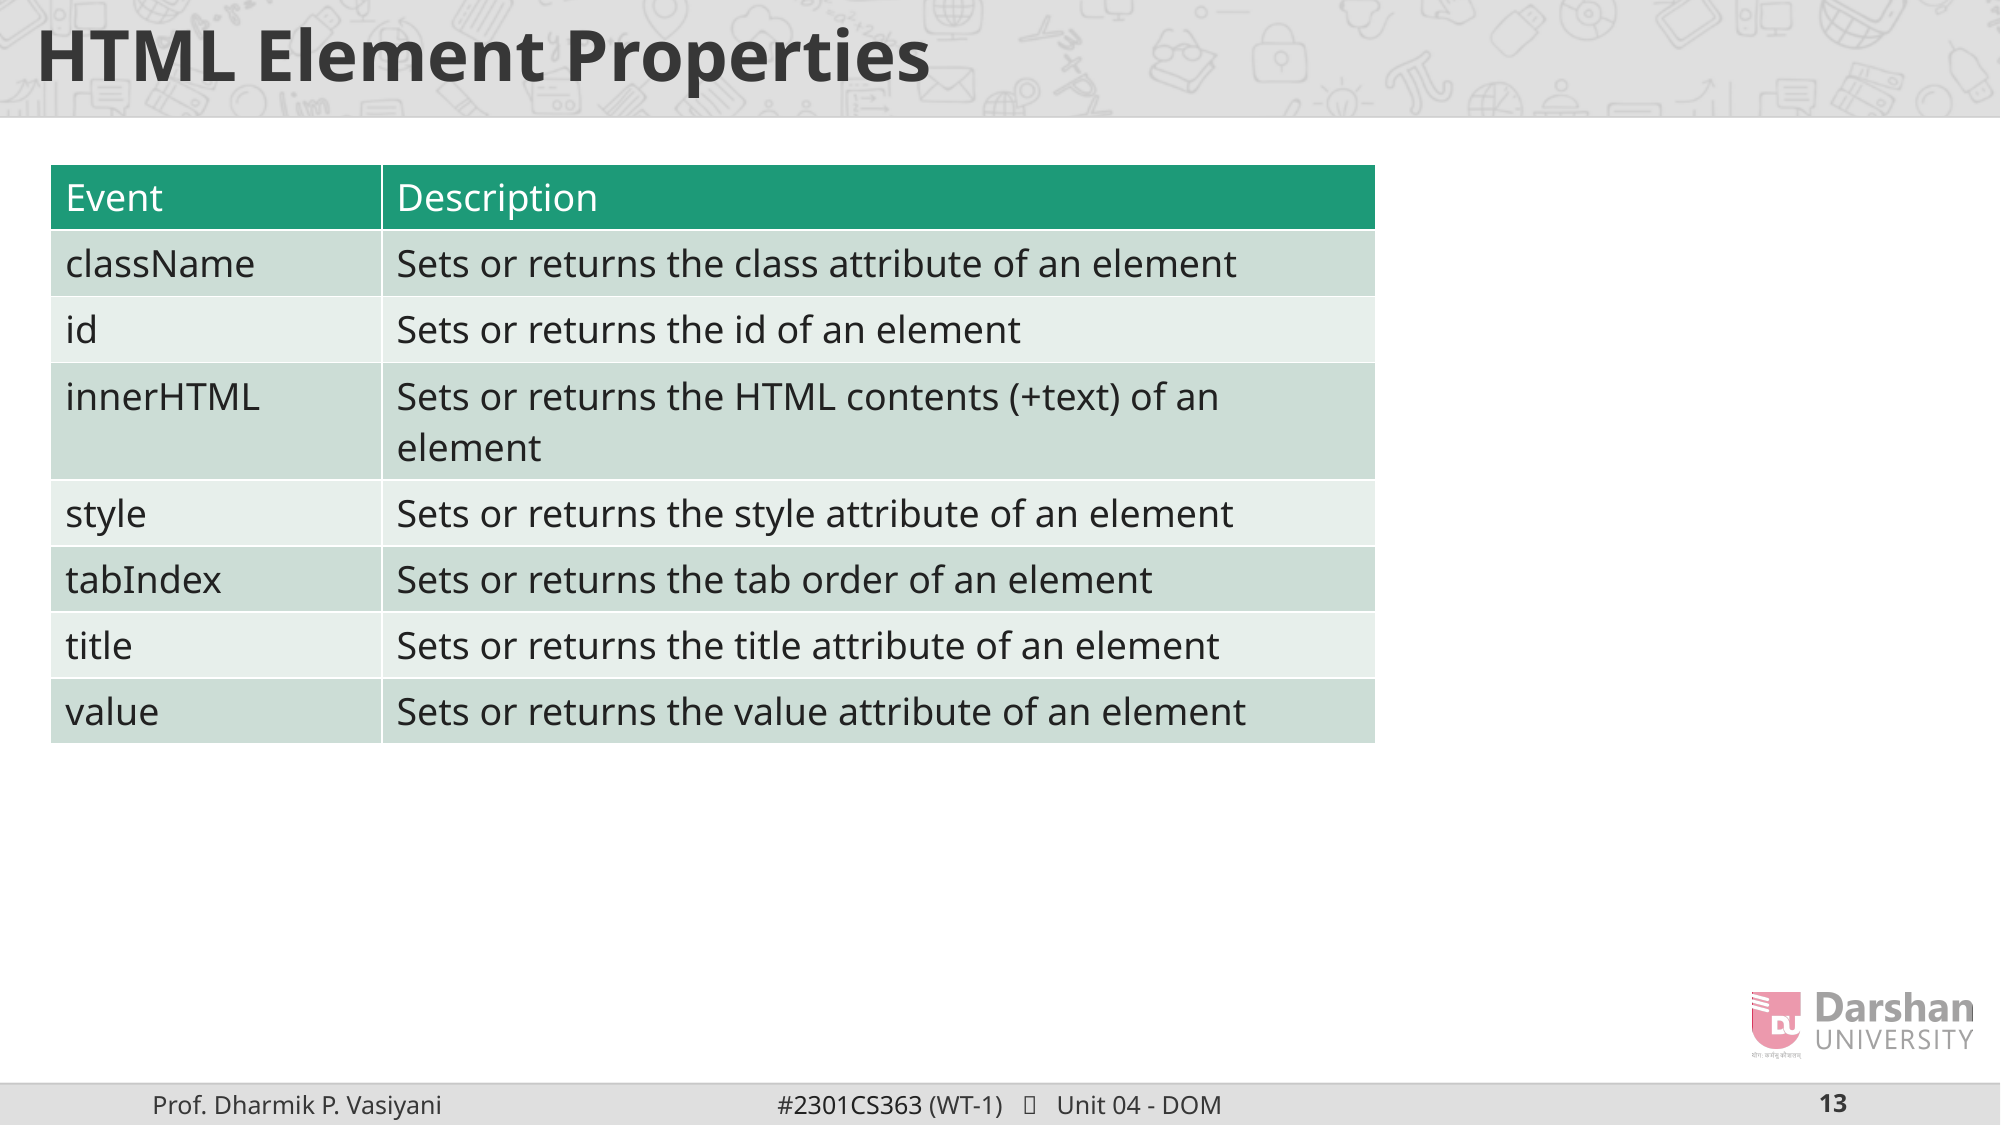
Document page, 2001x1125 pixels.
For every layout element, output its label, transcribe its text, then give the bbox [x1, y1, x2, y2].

table_cell style [51, 481, 381, 545]
table_cell innerHTML [51, 363, 381, 479]
table_header Description [383, 165, 1375, 229]
table_cell Sets or returns the title attribute of an element [383, 613, 1375, 677]
table_cell Sets or returns the id of an element [383, 297, 1375, 362]
table_cell Sets or returns the style attribute of an element [383, 481, 1375, 545]
table_header Event [51, 165, 381, 229]
title HTML Element Properties [0, 0, 2000, 117]
table_cell id [51, 297, 381, 362]
table_cell className [51, 231, 381, 296]
table_cell Sets or returns the class attribute of an element [383, 231, 1375, 296]
table_cell value [51, 679, 381, 743]
table_cell Sets or returns the value attribute of an element [383, 679, 1375, 743]
table_cell tabIndex [51, 547, 381, 611]
table_cell title [51, 613, 381, 677]
table_cell Sets or returns the HTML contents (+text) of an element [383, 363, 1375, 479]
table_cell Sets or returns the tab order of an element [383, 547, 1375, 611]
